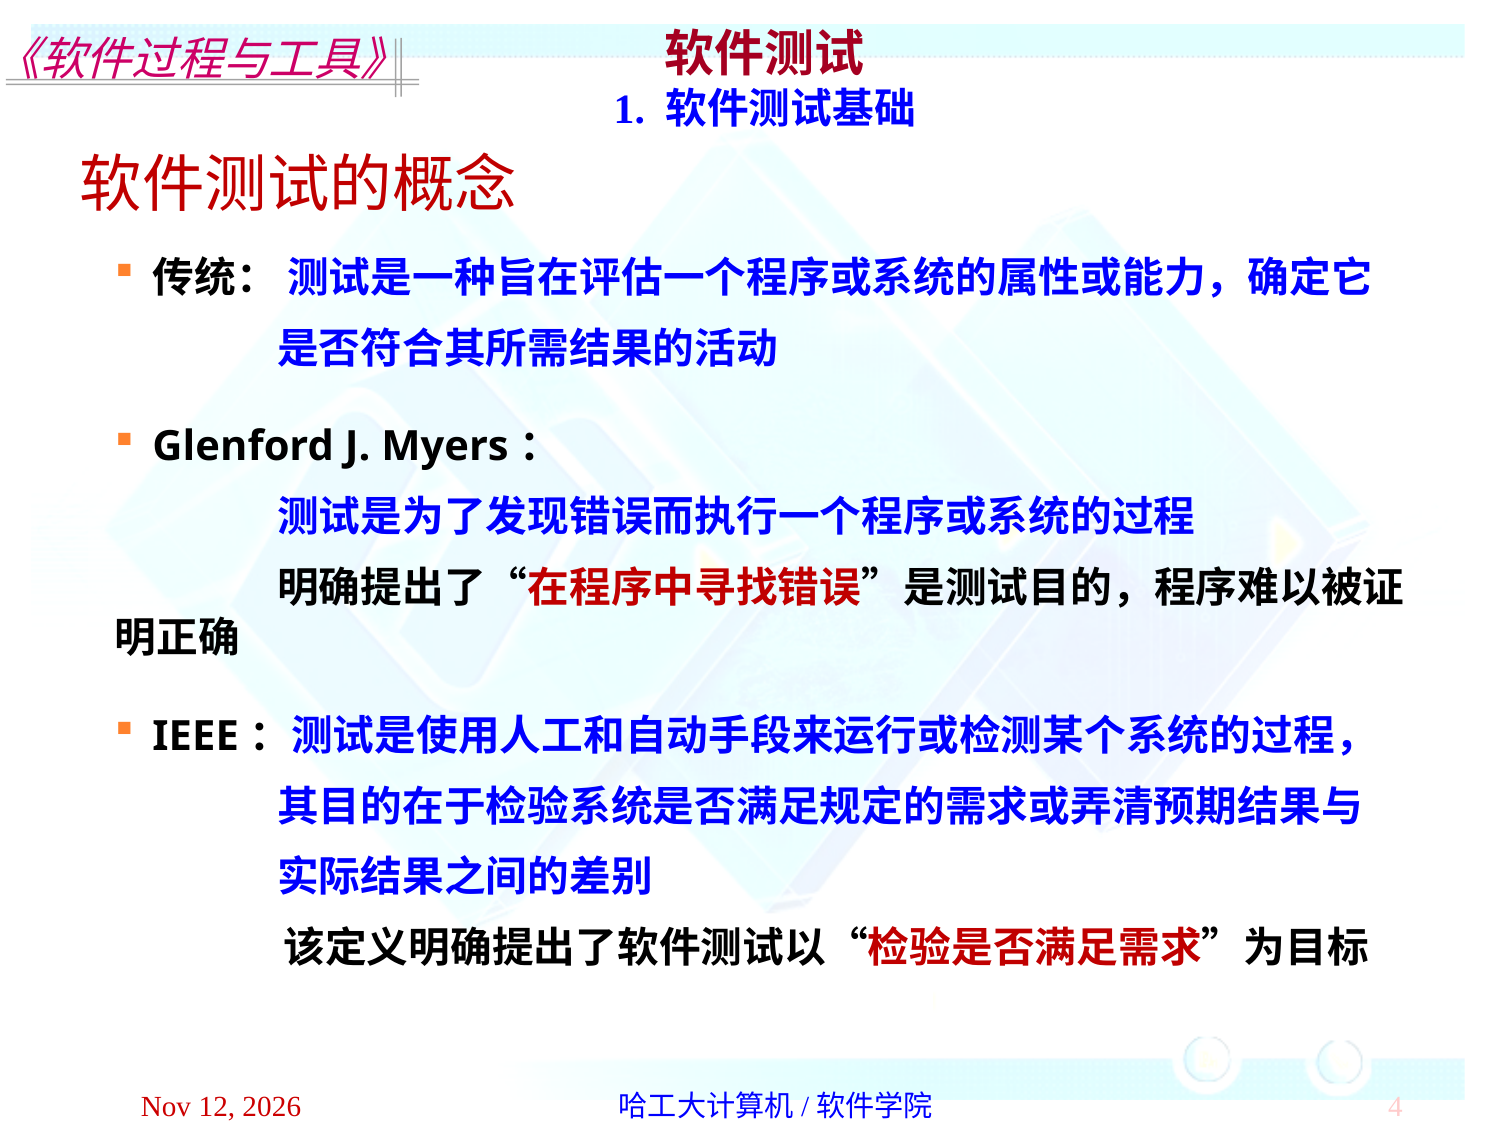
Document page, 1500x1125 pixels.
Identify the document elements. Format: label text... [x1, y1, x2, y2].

text_box 软件测试的概念 [65, 137, 1459, 244]
text_box 传统： 测试是一种旨在评估一个程序或系统的属性或能力，确定它 是否符合其所需结果的活动 Glenford J. Myers： 测试是为了发现错误而执行一个程序或系统的过程 明确提出了“在程序中寻找错误”是测试目的，程序难以被证 明正确 IEEE：测试是使用人工和自动手段来运行或检测某个系统的过程， 其目的在于检验系统是否满足规定的需求或弄清预期结果与 实际结果之间的差别 该定义明确提出了软件测试以“检验是否满足需求”为目标 [100, 243, 1447, 1083]
text_box 软件测试 1. 软件测试基础 [389, 15, 1140, 137]
